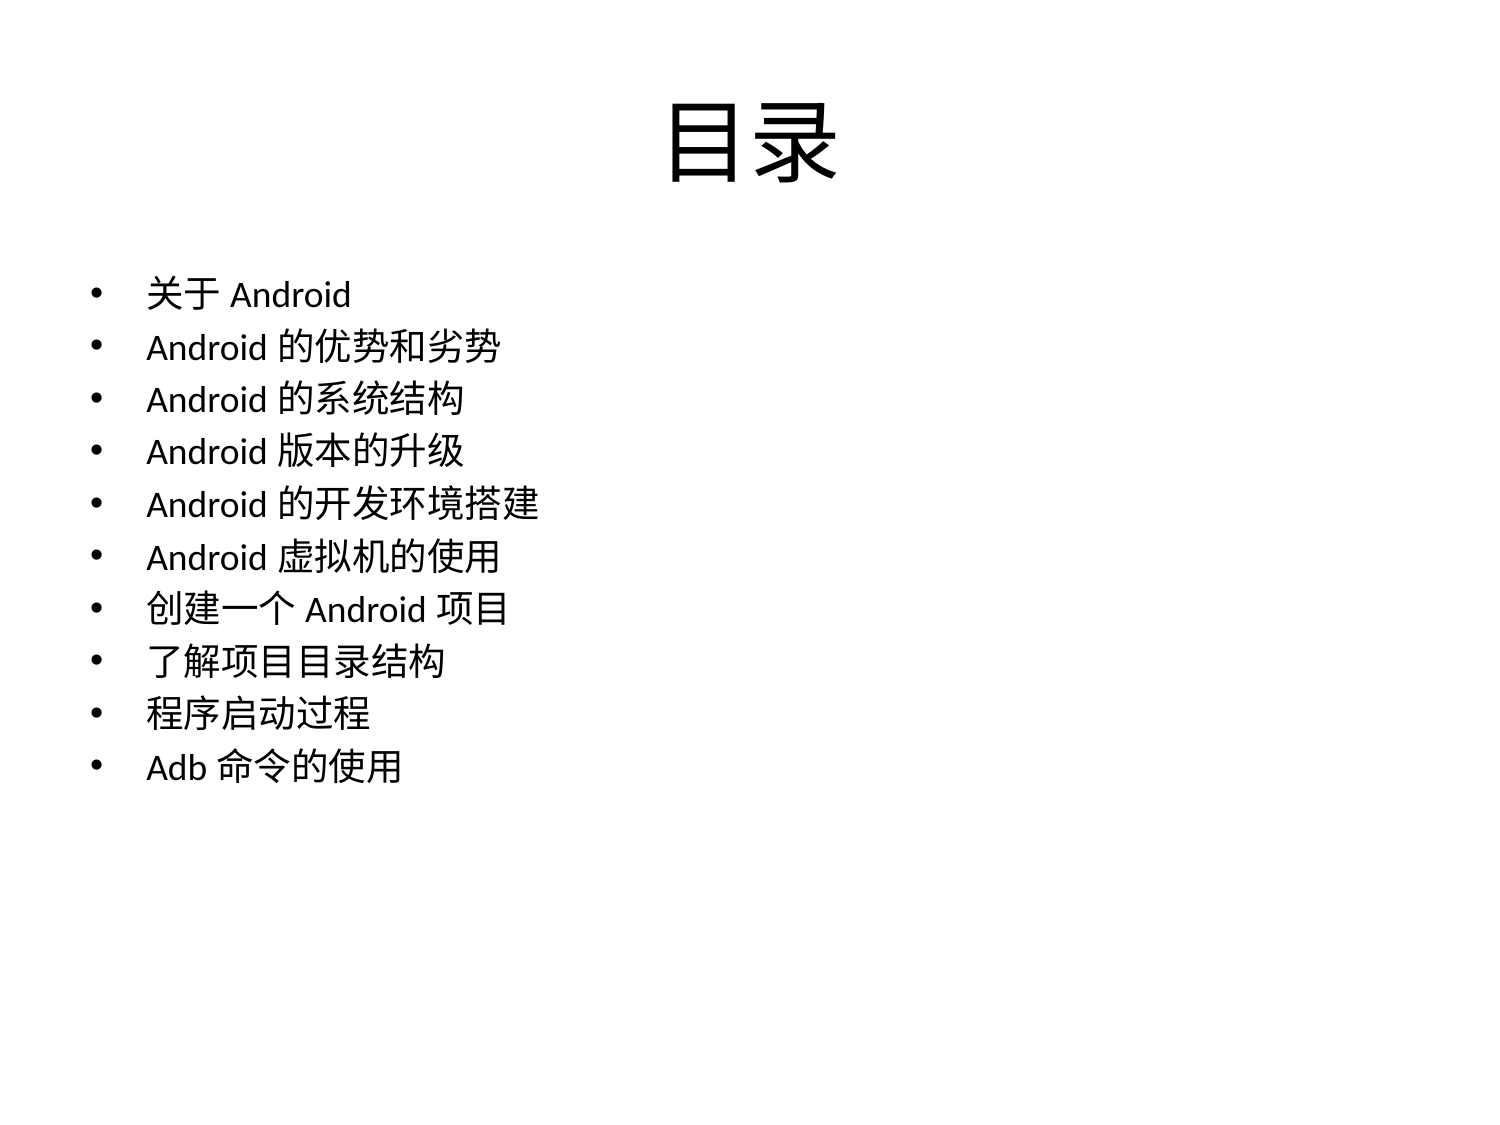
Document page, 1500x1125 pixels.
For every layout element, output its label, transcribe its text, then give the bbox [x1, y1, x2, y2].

title 目录 [75, 45, 1425, 233]
list 关于Android Android的优势和劣势 Android的系统结构 Android版本的升级 Android的开发环境搭建 Android虚拟机的使用 创建一个Android项目 了解项目目录结构 程序启动过程 Adb命令的使用 [75, 262, 1425, 1005]
